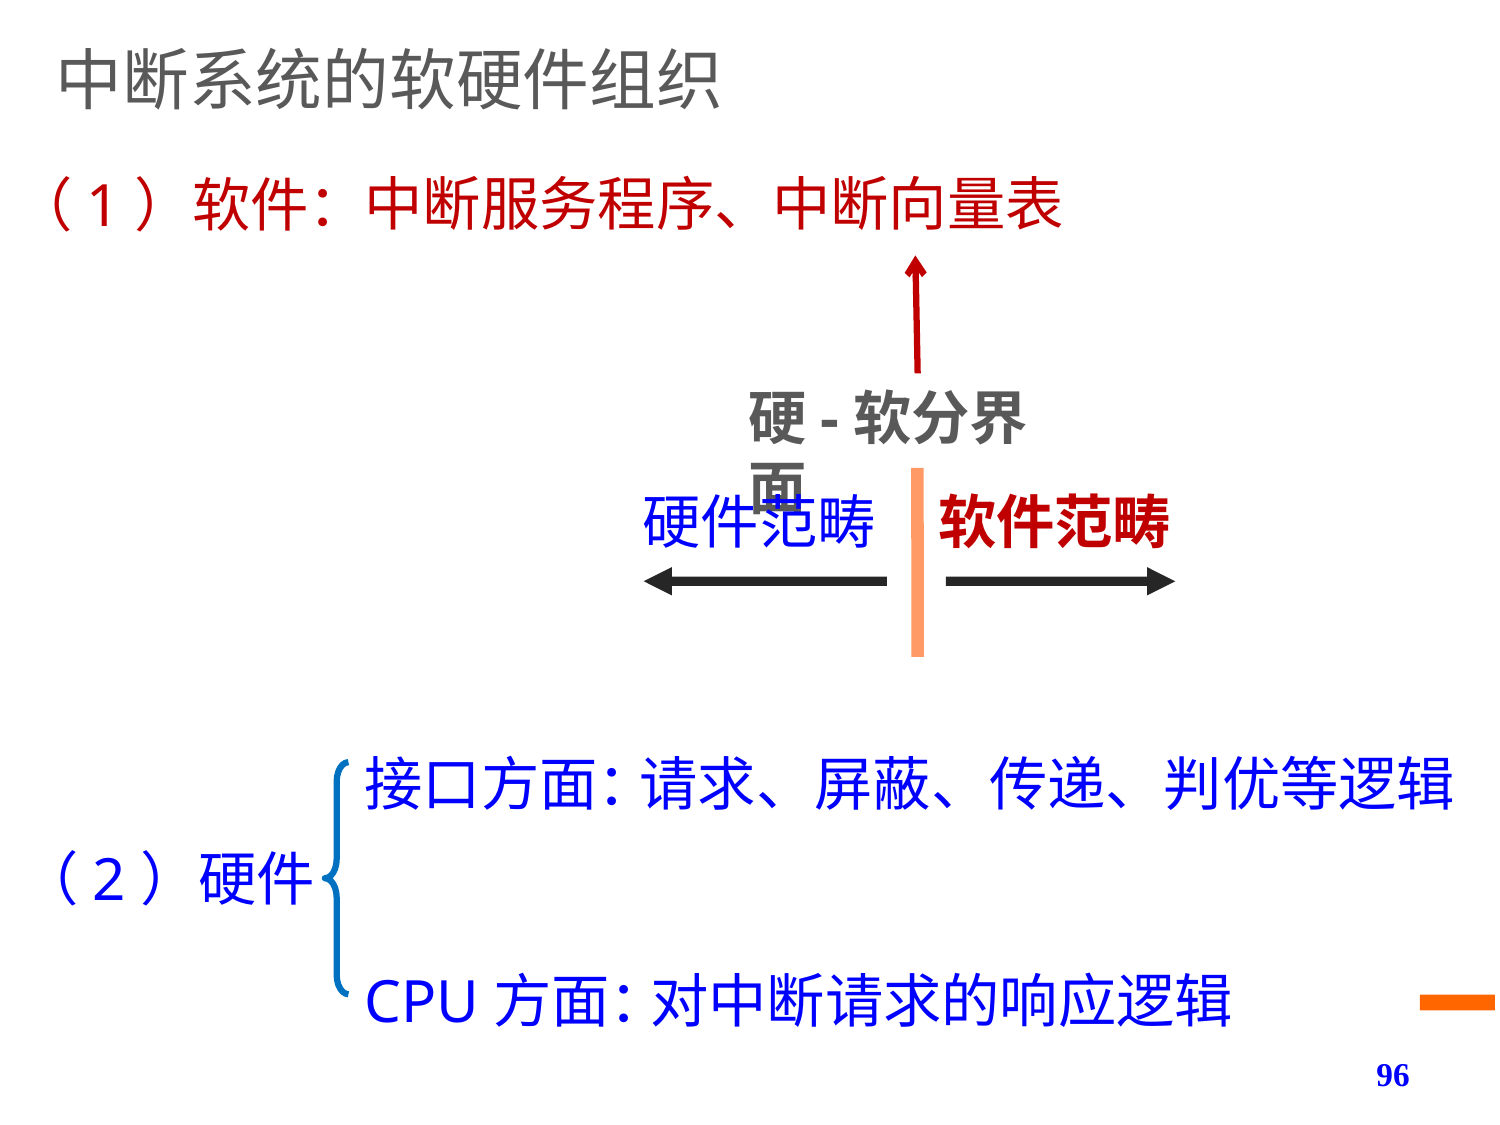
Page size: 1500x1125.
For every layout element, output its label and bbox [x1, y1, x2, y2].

text_box [41, 30, 992, 126]
text_box [350, 956, 1373, 1041]
slide_number [1074, 1042, 1425, 1103]
text_box [350, 739, 1483, 825]
text_box [627, 255, 1186, 657]
text_box [945, 575, 1176, 588]
text_box [0, 159, 1088, 246]
text_box [643, 575, 887, 588]
text_box [5, 762, 355, 995]
